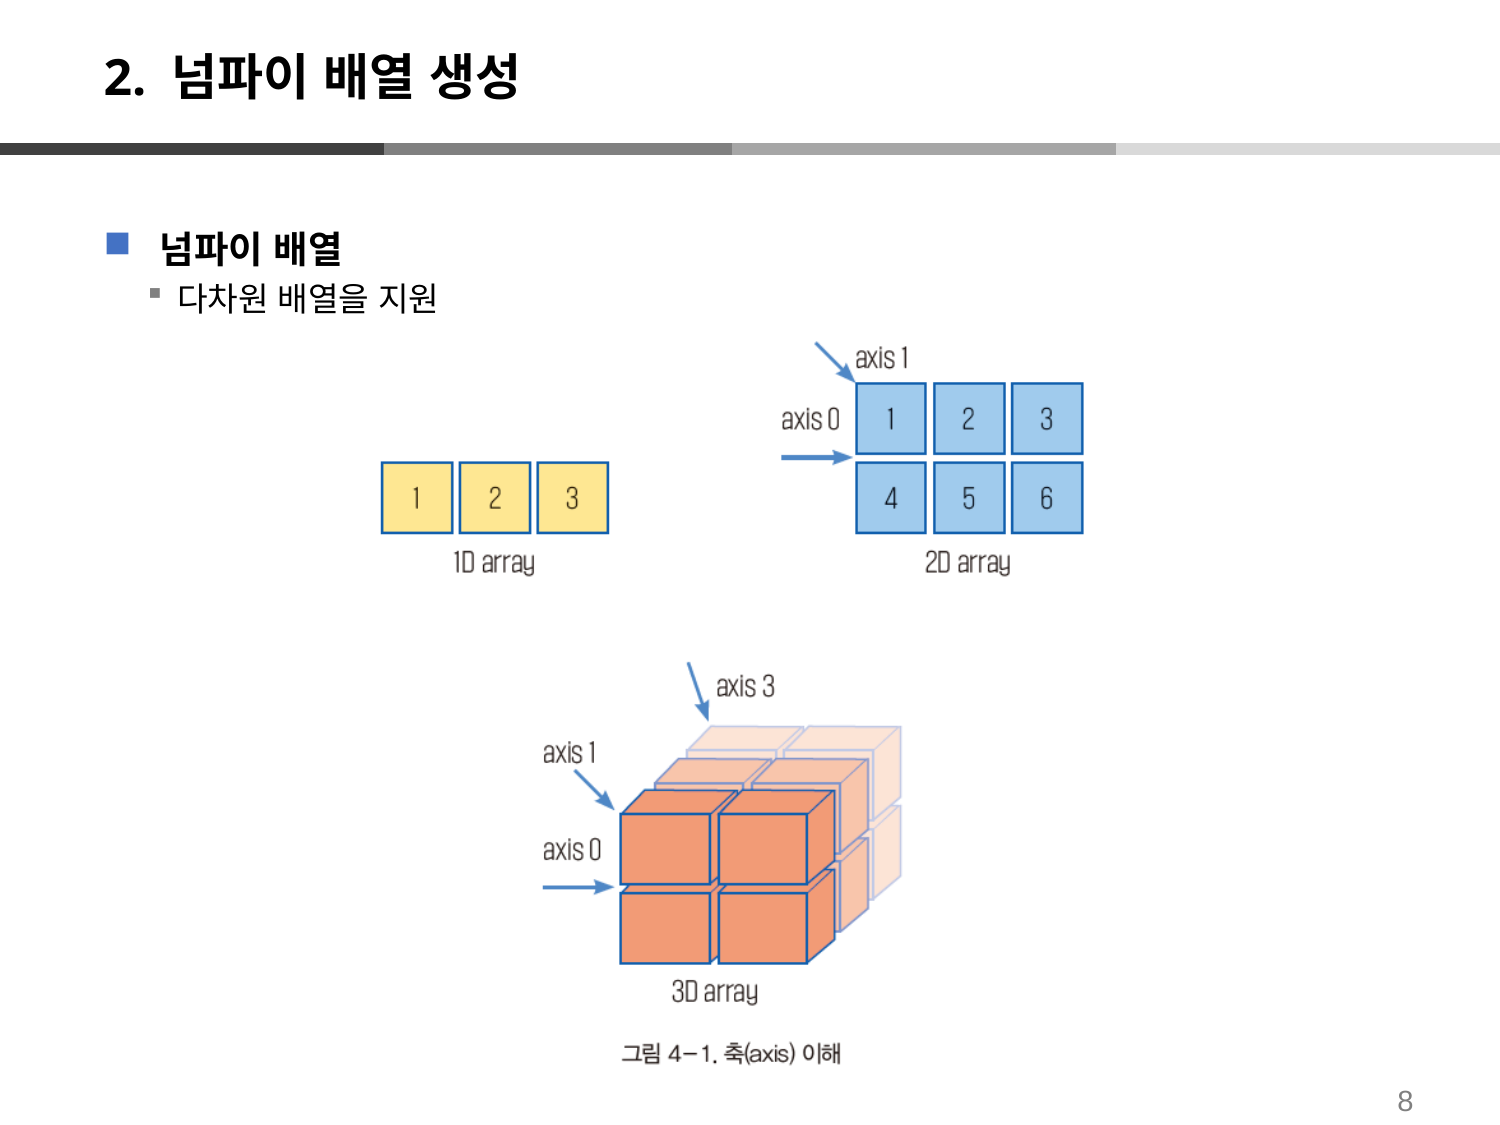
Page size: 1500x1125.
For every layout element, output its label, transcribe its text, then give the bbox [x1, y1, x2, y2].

title 2. 넘파이 배열 생성 [88, 30, 1211, 121]
list 넘파이 배열 다차원 배열을 지원 [88, 196, 1436, 1083]
picture [343, 321, 1123, 1099]
